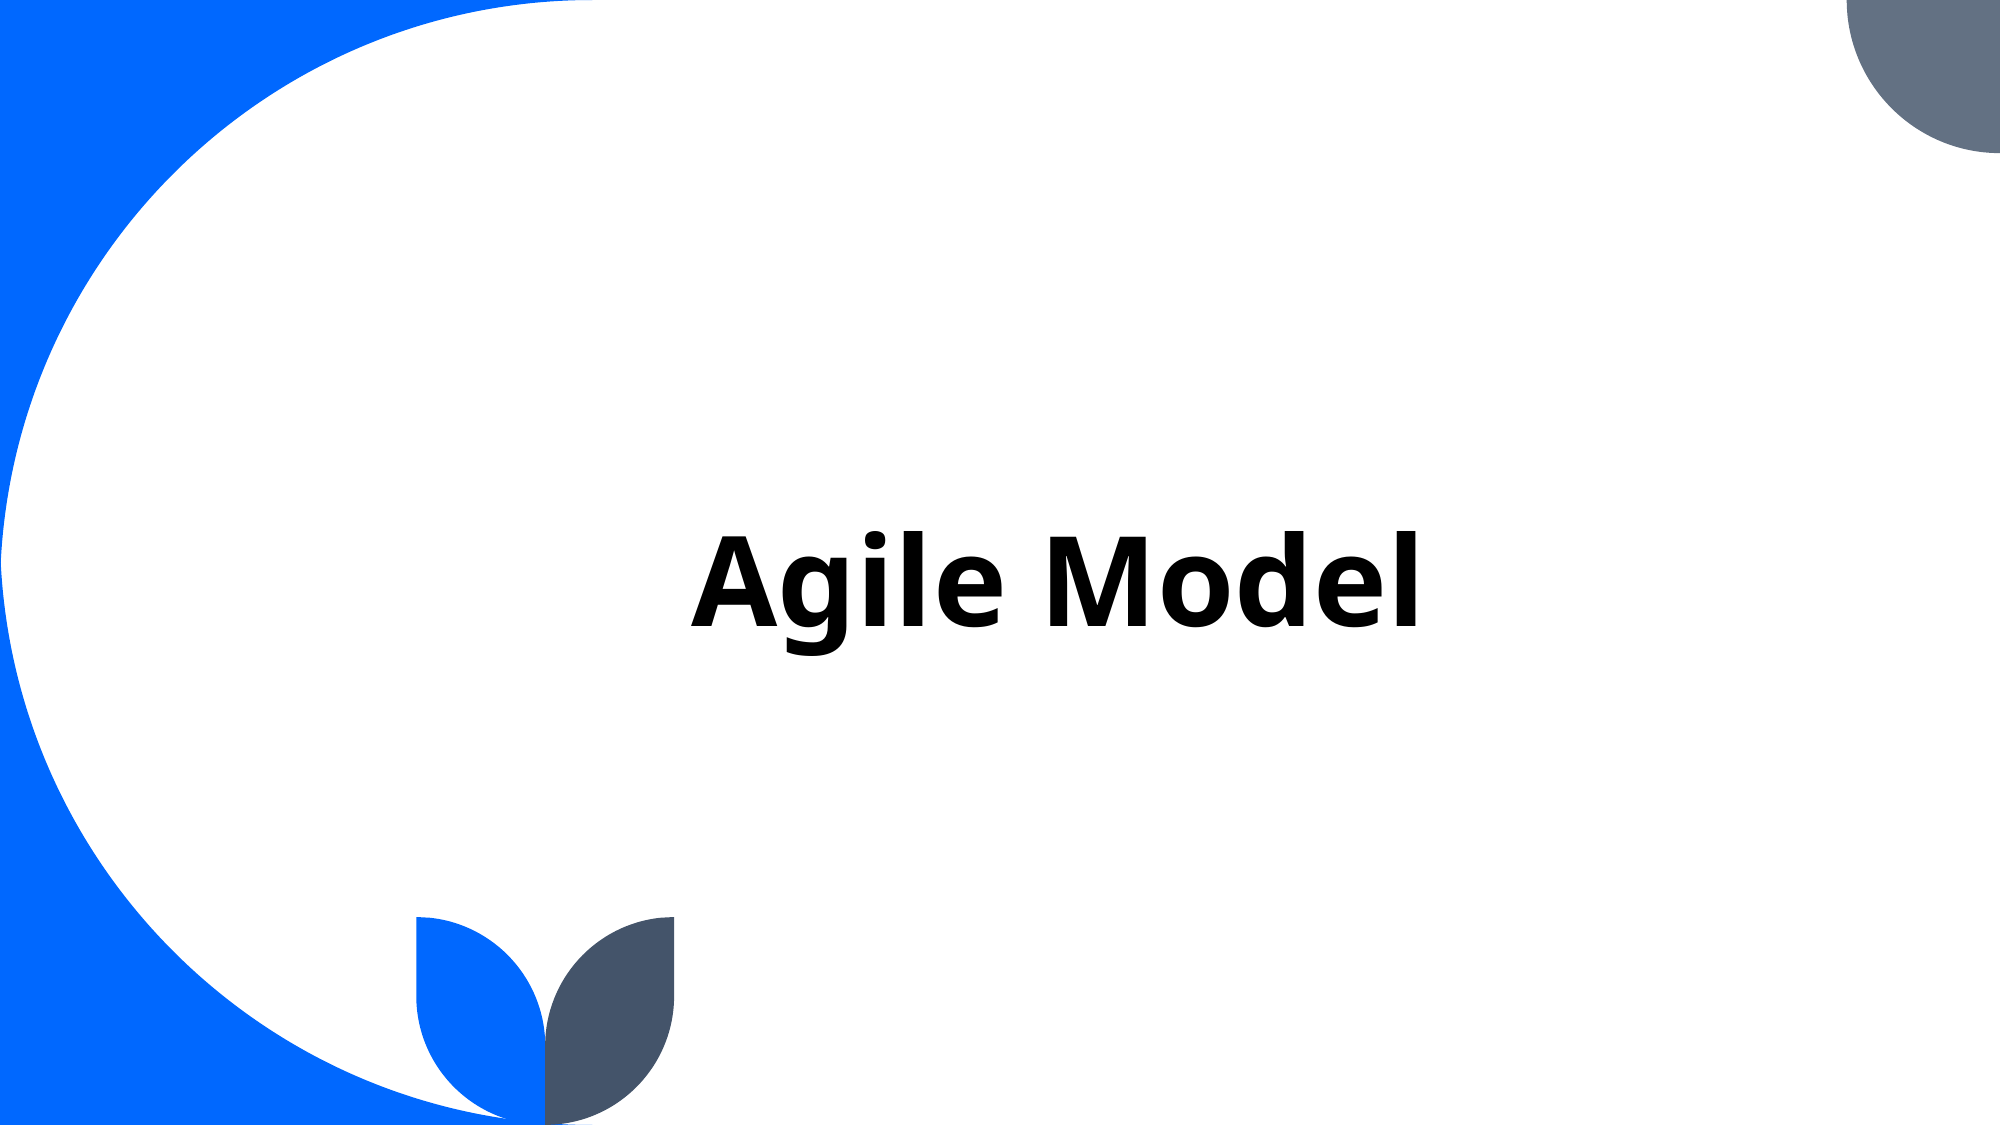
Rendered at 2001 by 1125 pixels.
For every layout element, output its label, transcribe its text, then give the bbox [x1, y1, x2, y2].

title Agile Model [500, 253, 1618, 929]
